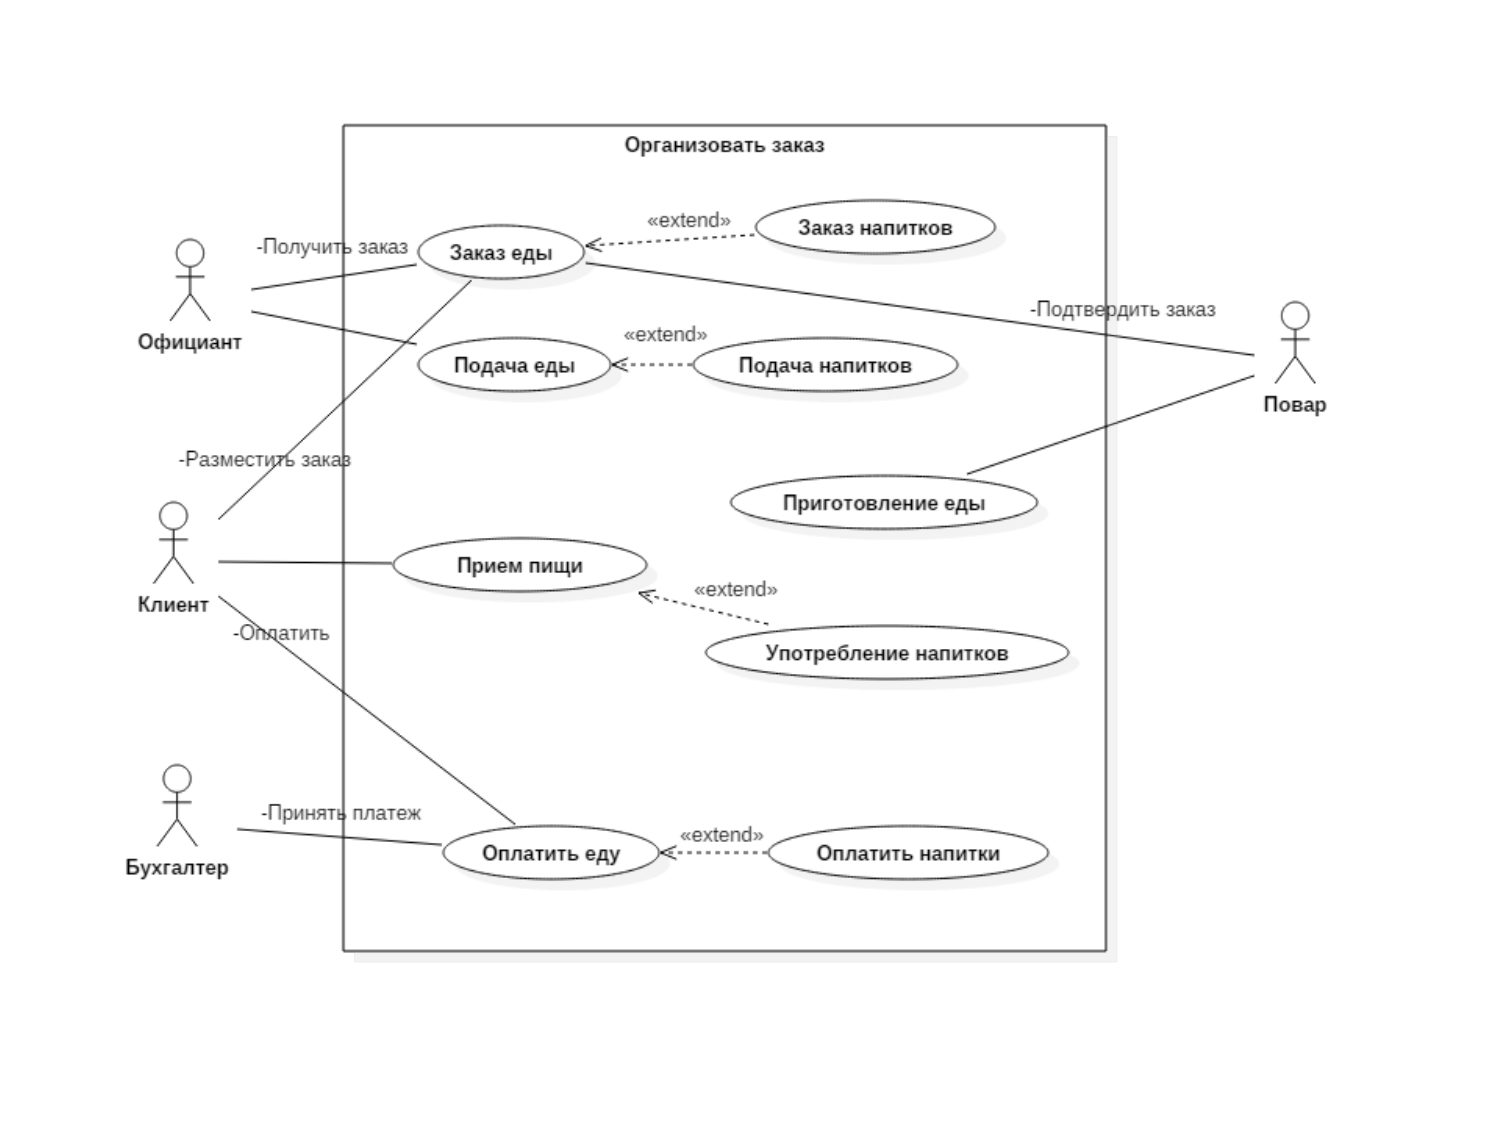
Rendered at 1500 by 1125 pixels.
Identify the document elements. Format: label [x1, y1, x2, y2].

picture [102, 110, 1398, 1015]
